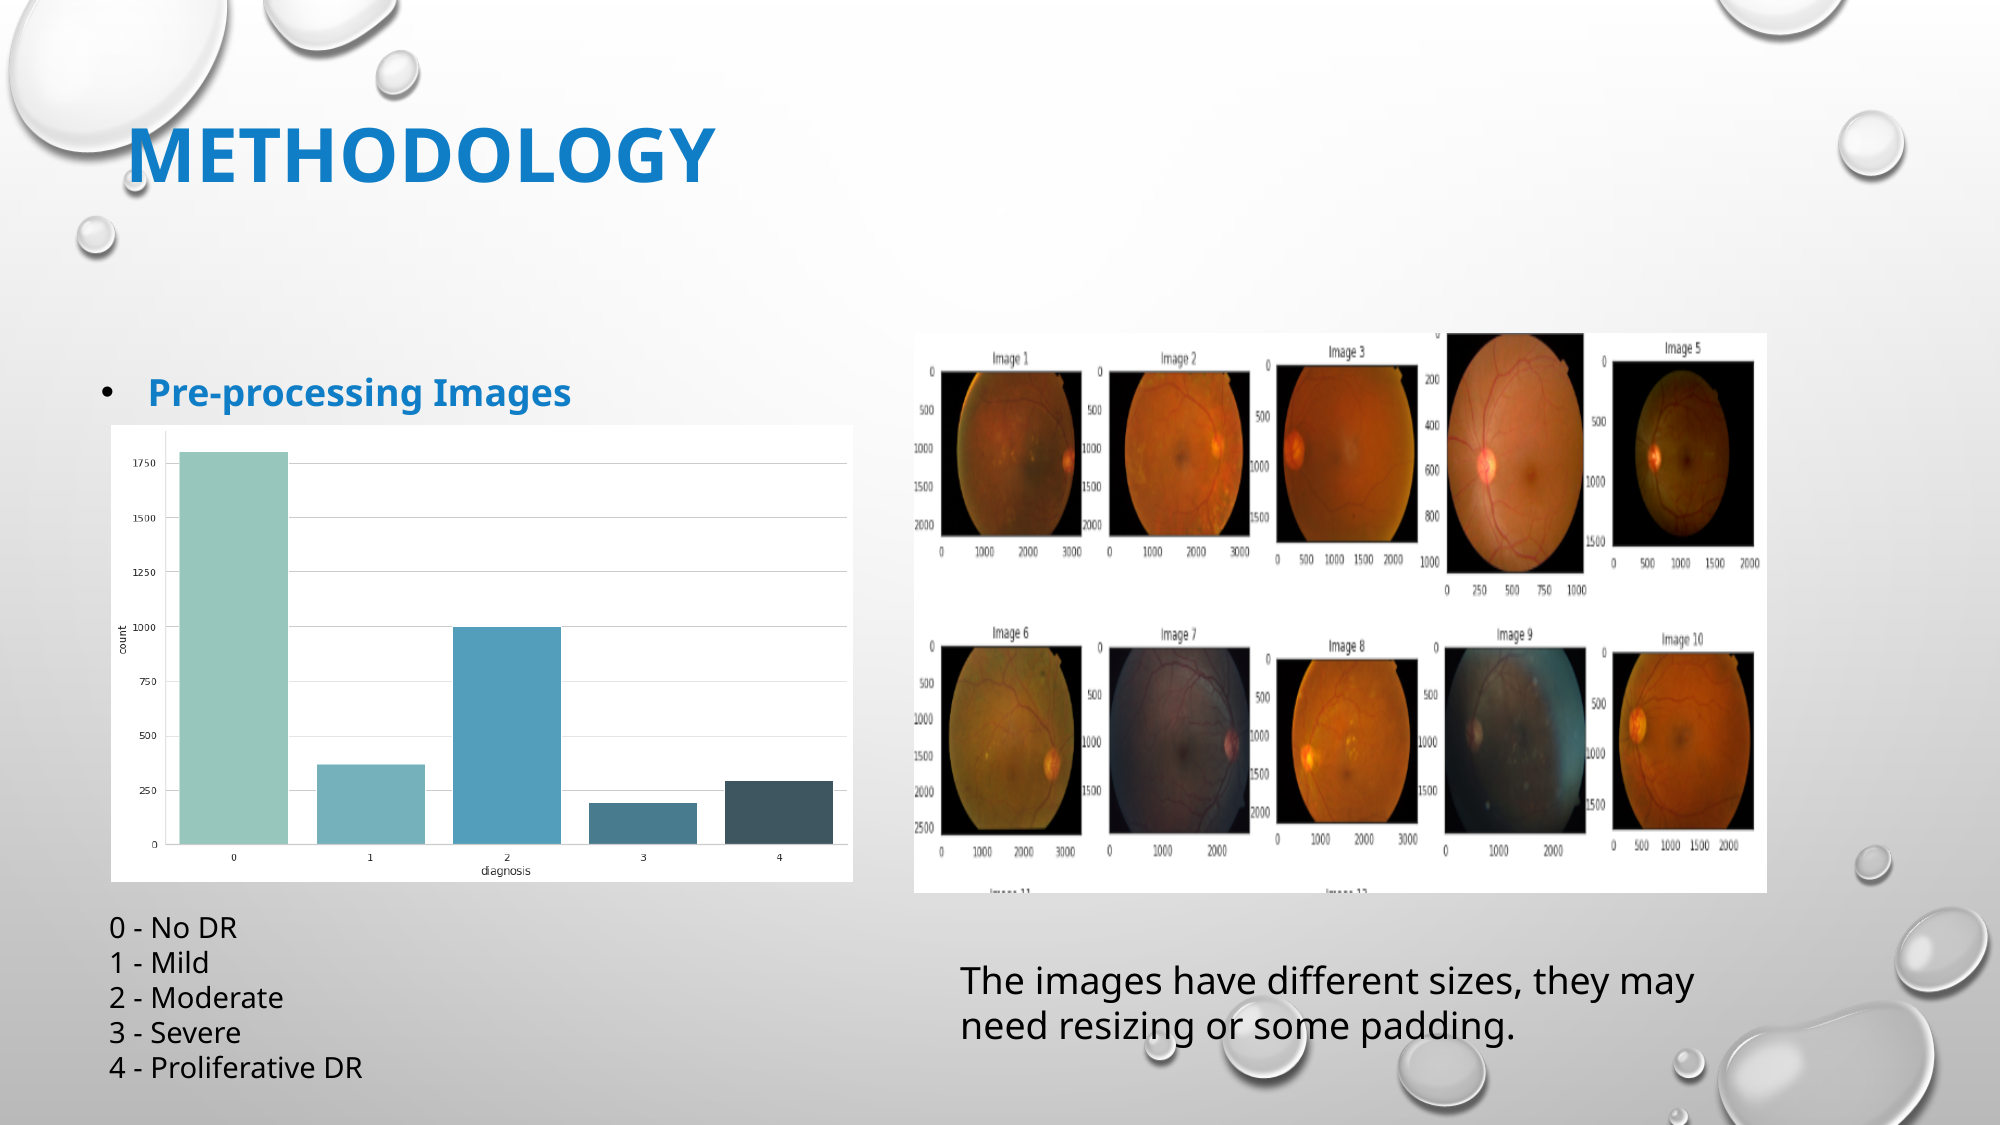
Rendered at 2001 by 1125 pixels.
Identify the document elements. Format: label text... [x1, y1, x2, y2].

text_box The images have different sizes, they may need resizing or some padding. [945, 949, 1767, 1055]
text_box Pre-processing Images [86, 316, 1574, 512]
picture [0, 0, 2000, 1125]
text_box METHODOLOGY [111, 99, 1522, 316]
text_box 0 - No DR 1 - Mild 2 - Moderate 3 - Severe 4 - Proliferative DR [94, 901, 853, 1092]
